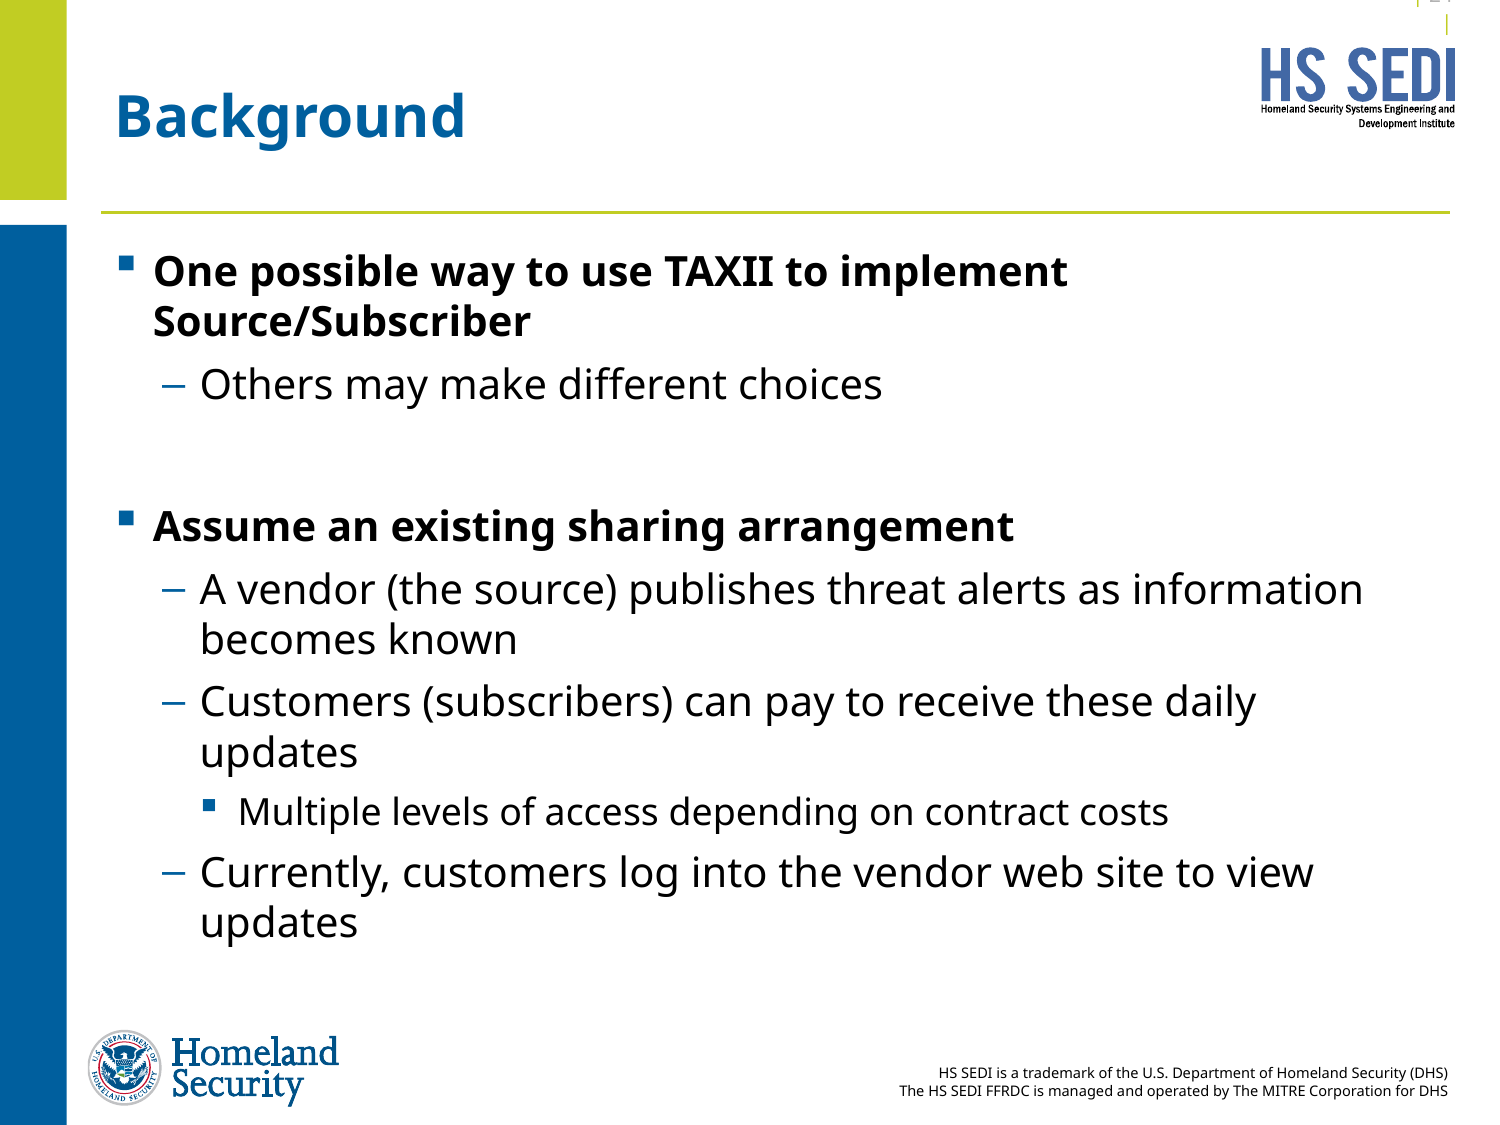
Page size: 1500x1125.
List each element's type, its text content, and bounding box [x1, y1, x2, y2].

title Background [99, 45, 1248, 188]
list One possible way to use TAXII to implement Source/Subscriber Others may make different choices Assume an existing sharing arrangement A vendor (the source) publishes threat alerts as information becomes known Customers (subscribers) can pay to receive these daily updates Multiple levels of access depending on contract costs Currently, customers log into the vendor web site to view updates [99, 237, 1402, 1005]
slide_number | 23 | [1386, 12, 1468, 43]
